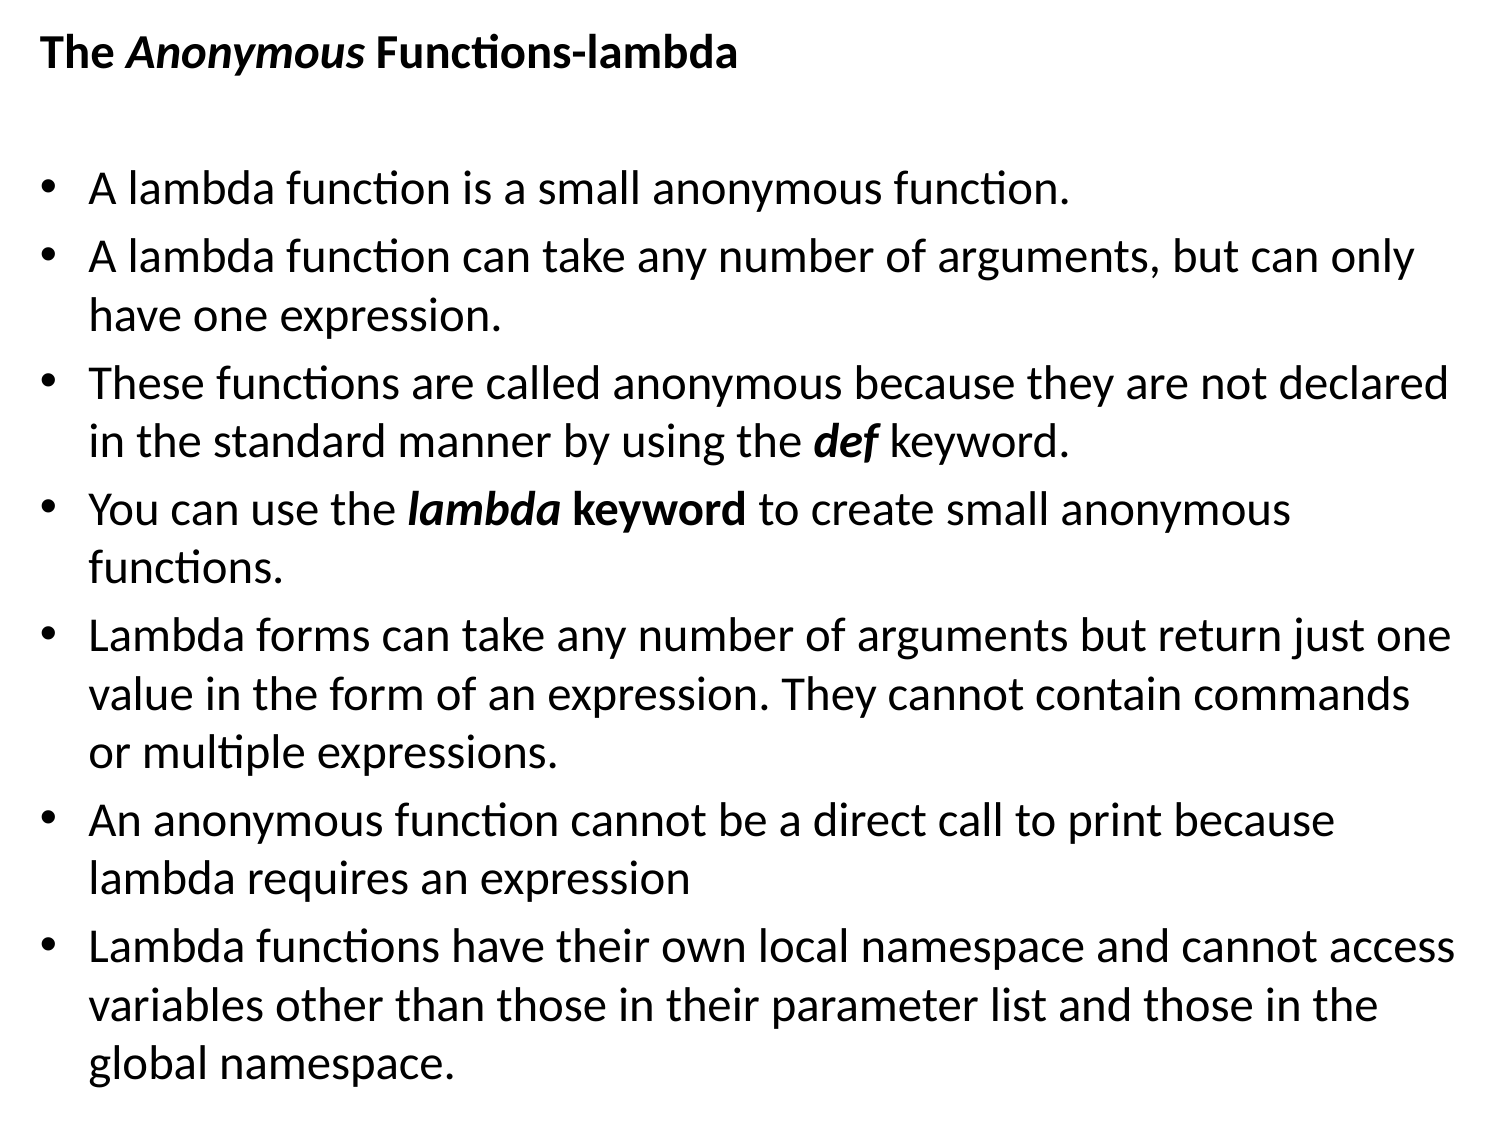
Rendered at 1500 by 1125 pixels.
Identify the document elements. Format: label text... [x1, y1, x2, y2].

list The Anonymous Functions-lambda A lambda function is a small anonymous function. A lambda function can take any number of arguments, but can only have one expression. These functions are called anonymous because they are not declared in the standard manner by using the def keyword. You can use the lambda keyword to create small anonymous functions. Lambda forms can take any number of arguments but return just one value in the form of an expression. They cannot contain commands or multiple expressions. An anonymous function cannot be a direct call to print because lambda requires an expression Lambda functions have their own local namespace and cannot access variables other than those in their parameter list and those in the global namespace. [24, 12, 1475, 1113]
